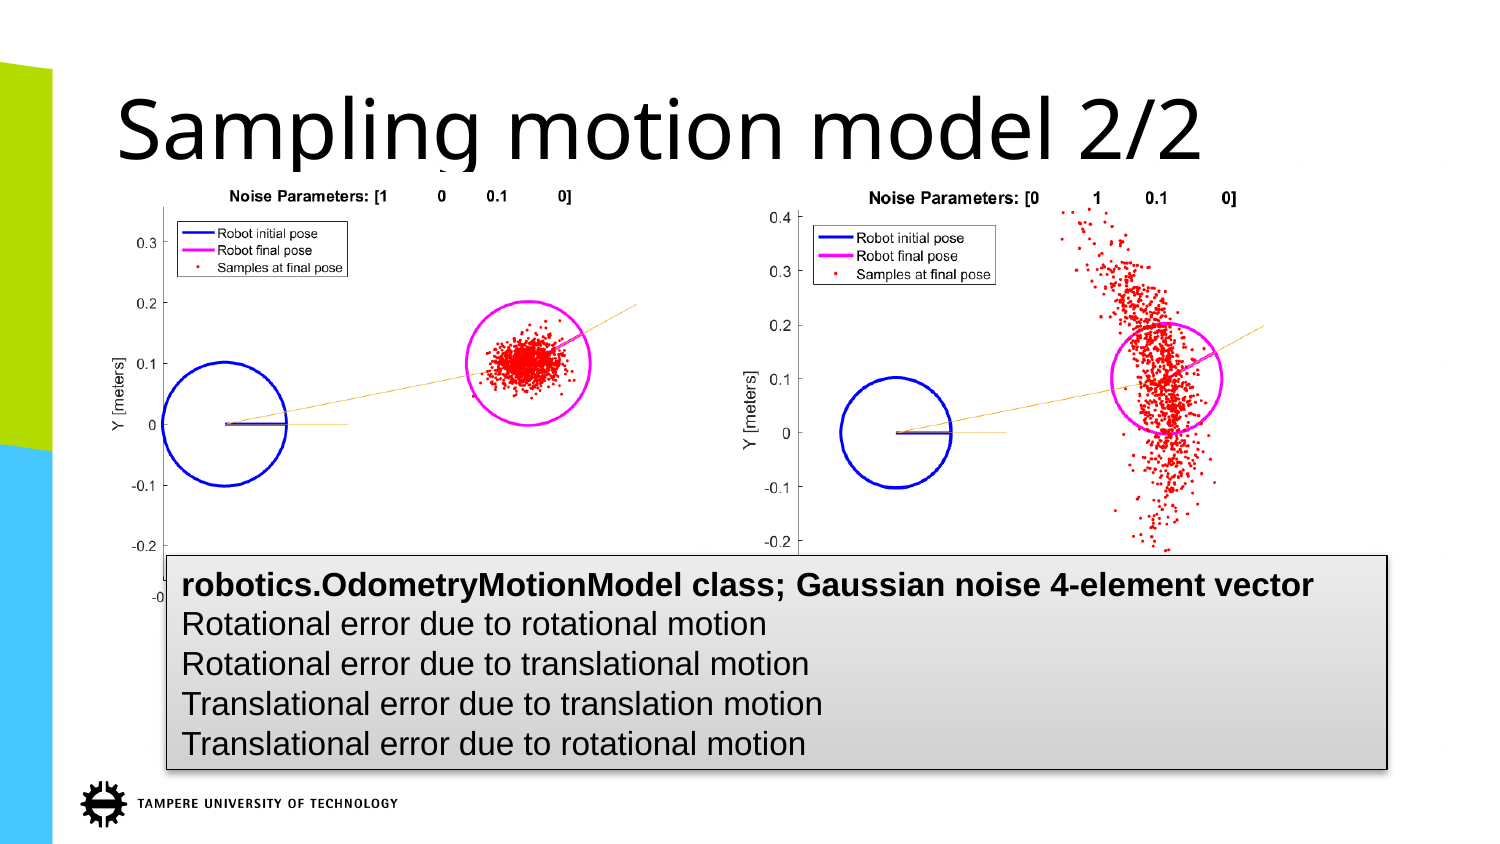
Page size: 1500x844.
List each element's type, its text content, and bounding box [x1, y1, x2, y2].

title Sampling motion model 2/2 [101, 56, 1452, 197]
text_box robotics.OdometryMotionModel class; Gaussian noise 4-element vector Rotational error due to rotational motion Rotational error due to translational motion Translational error due to translation motion Translational error due to rotational motion [166, 555, 1388, 770]
picture [0, 0, 1500, 844]
